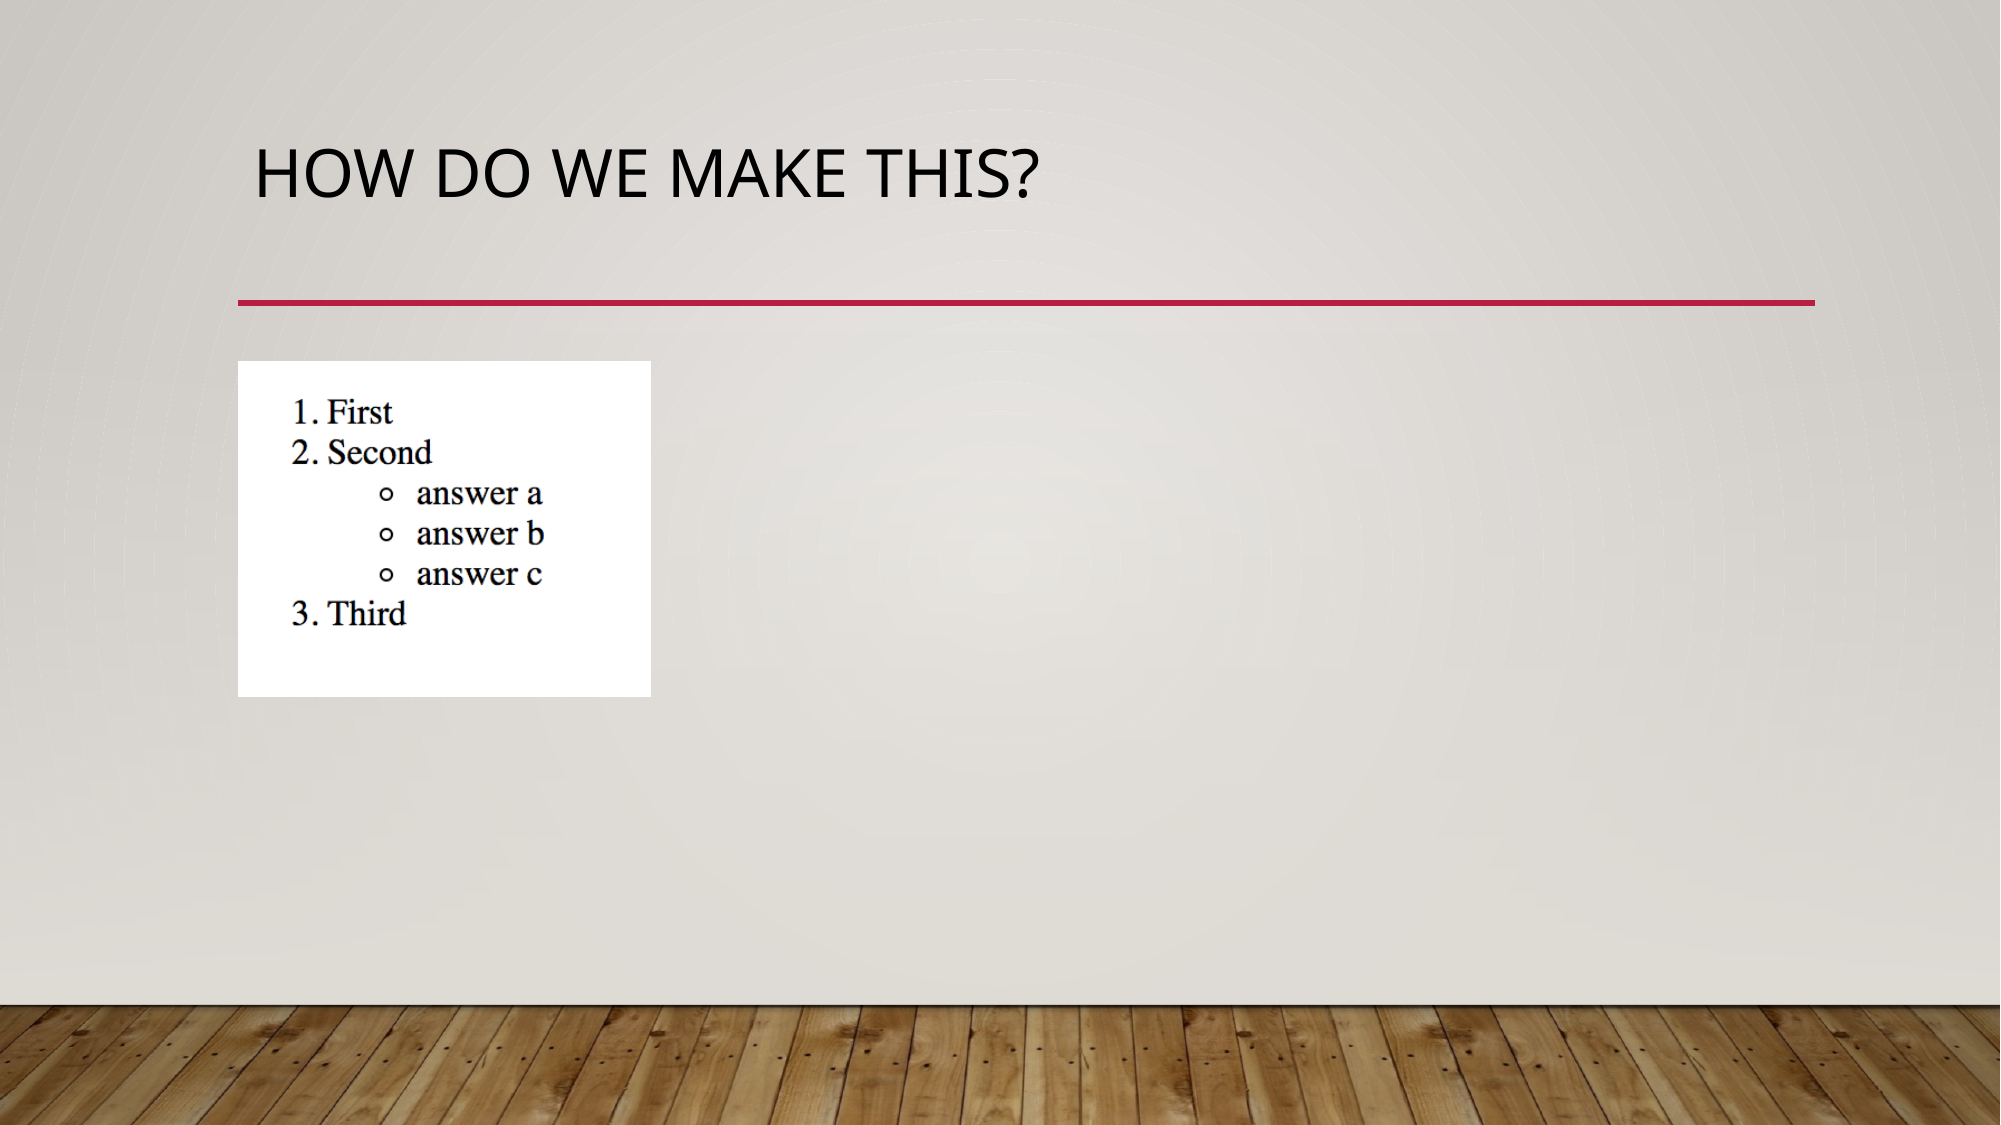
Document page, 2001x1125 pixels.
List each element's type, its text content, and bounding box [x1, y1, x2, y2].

picture [237, 361, 652, 697]
title How do we make this? [238, 131, 1814, 305]
picture [0, 1005, 2000, 1125]
